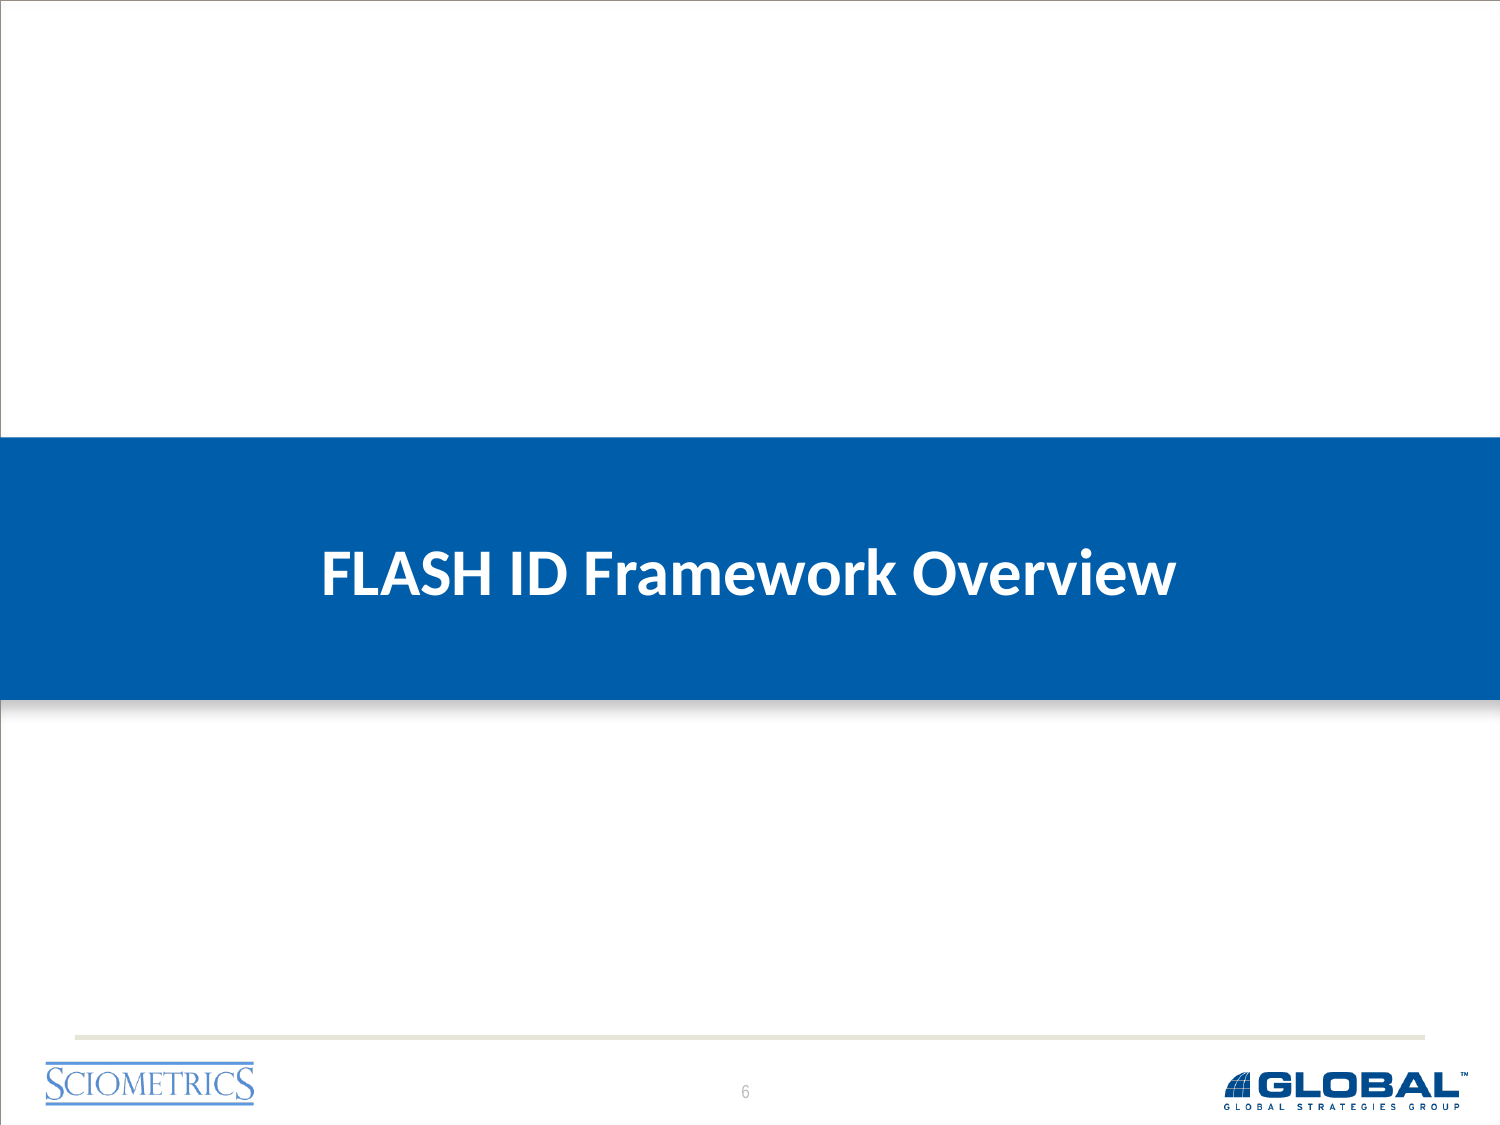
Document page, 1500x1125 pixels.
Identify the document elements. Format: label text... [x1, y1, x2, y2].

picture [1224, 1071, 1468, 1110]
picture [12, 1054, 411, 1116]
title FLASH ID Framework Overview [24, 437, 1475, 700]
